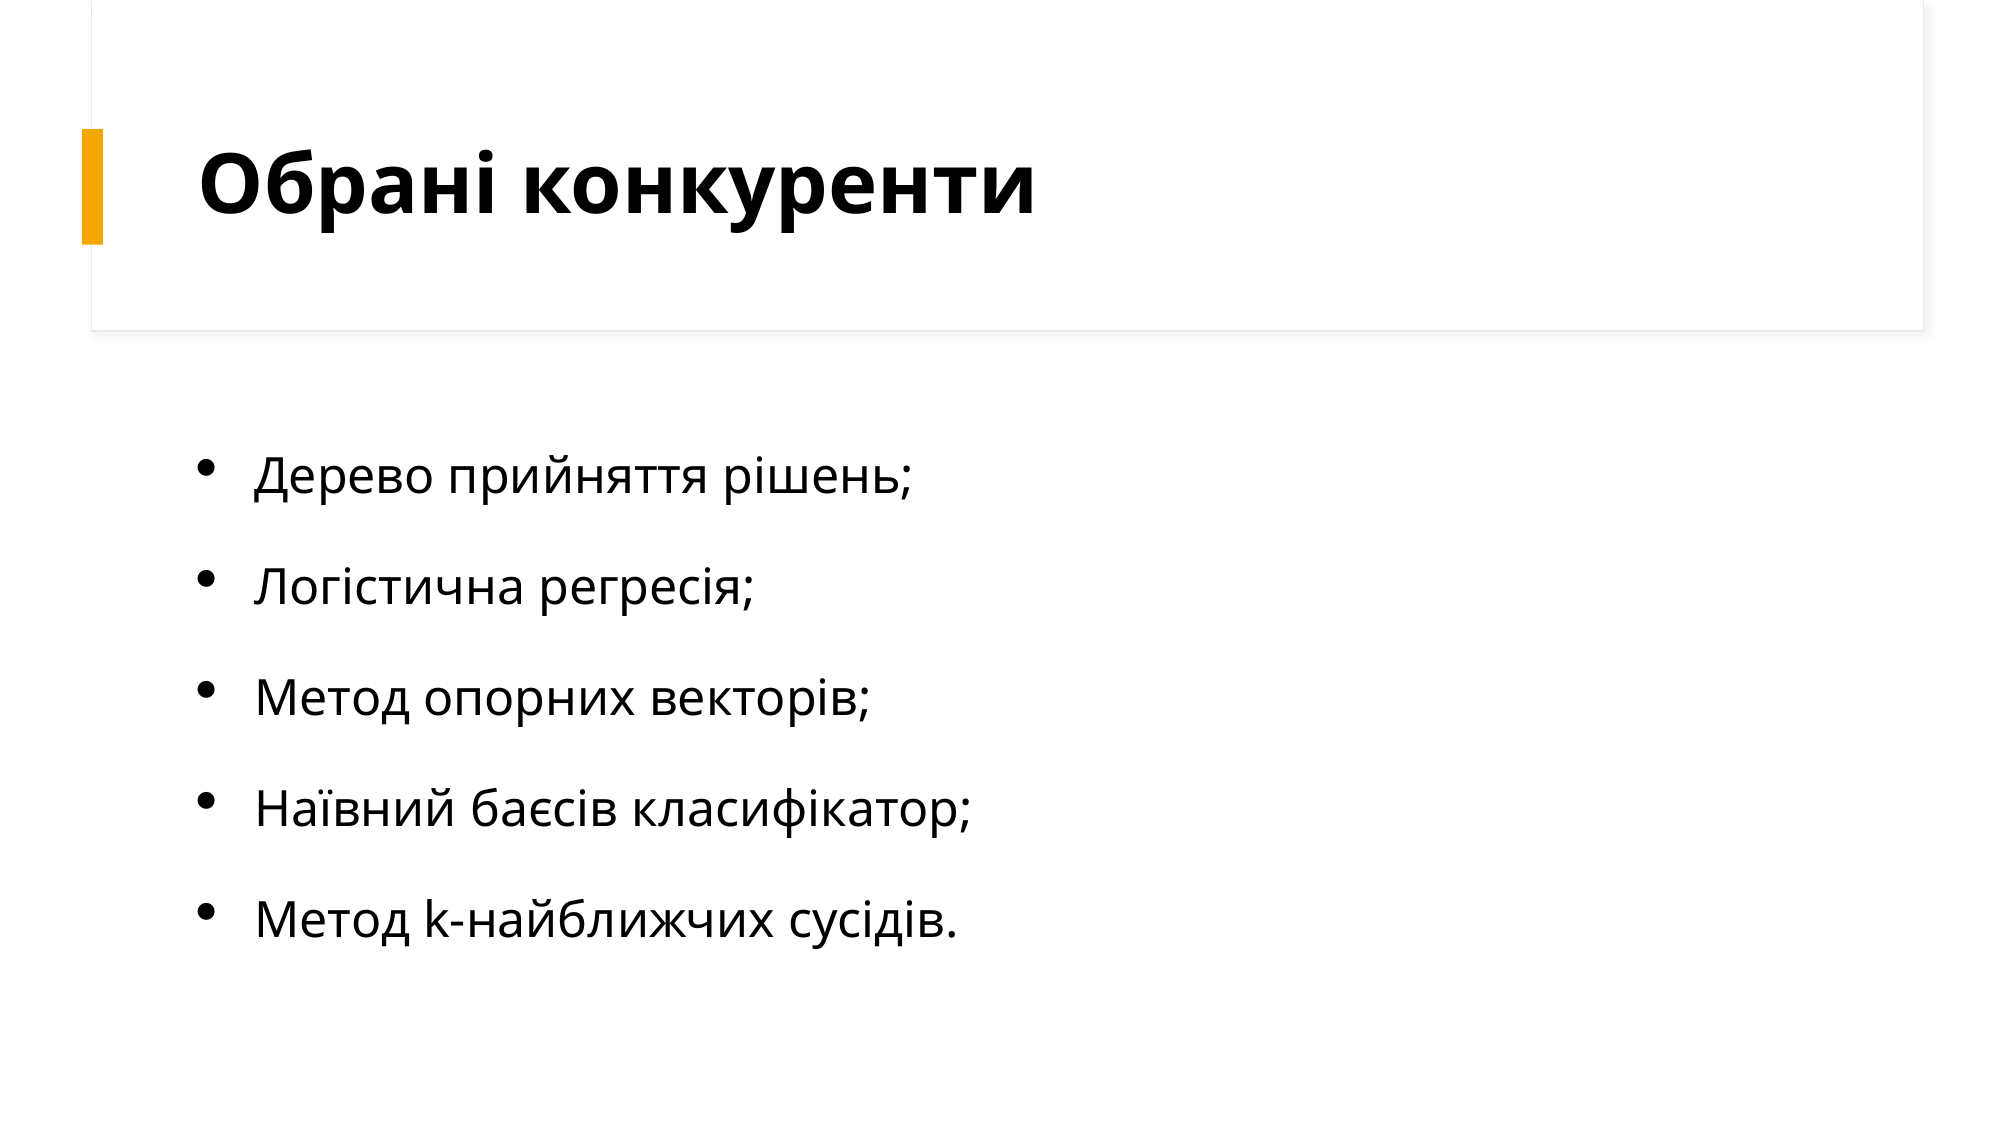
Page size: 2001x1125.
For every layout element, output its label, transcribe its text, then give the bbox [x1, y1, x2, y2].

title Обрані конкуренти [183, 90, 1851, 284]
list Дерево прийняття рішень; Логістична регресія; Метод опорних векторів; Наївний баєсів класифікатор; Метод k-найближчих сусідів. [183, 406, 1851, 1013]
